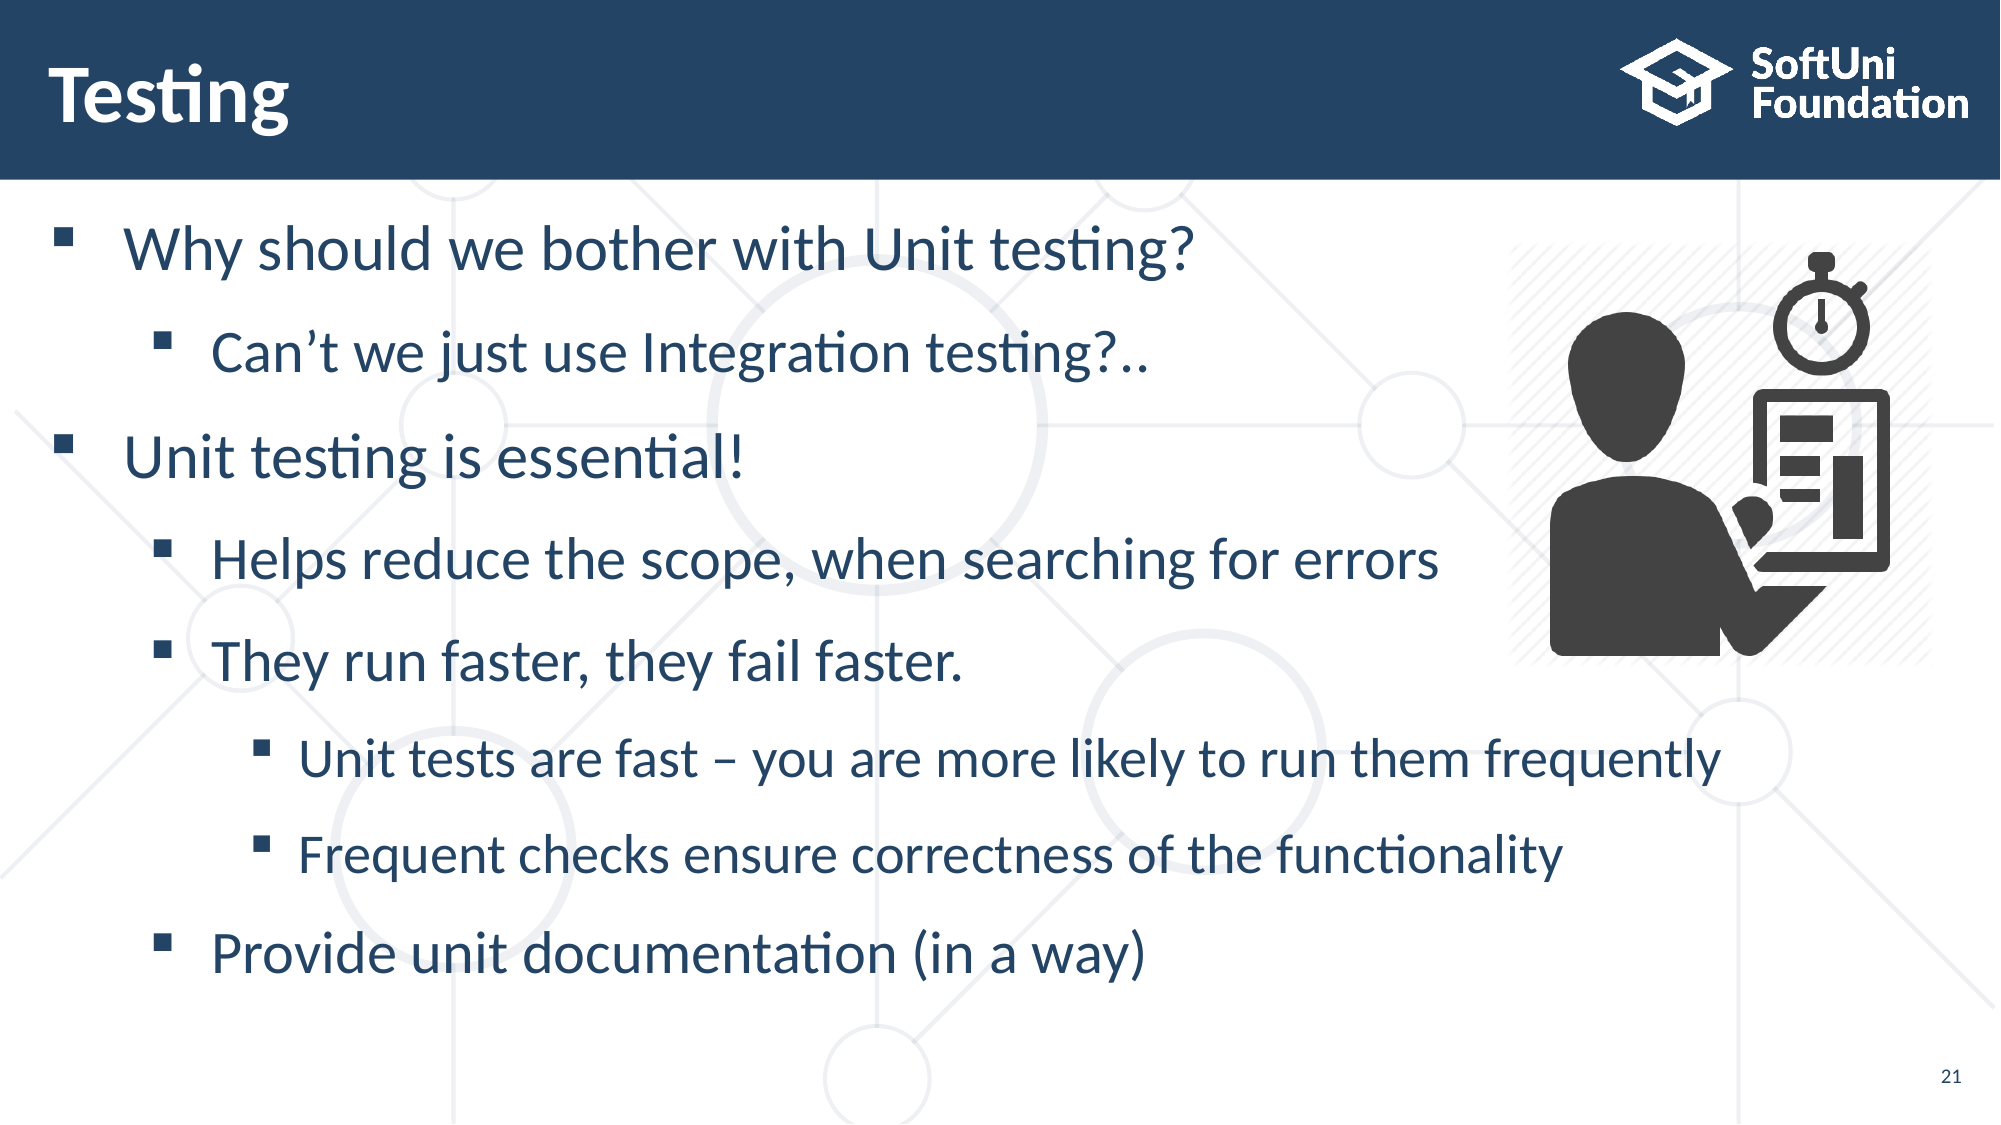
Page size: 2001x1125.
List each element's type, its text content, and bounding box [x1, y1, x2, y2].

slide_number 21 [1897, 1049, 1968, 1101]
picture [1619, 38, 1968, 126]
picture [1506, 240, 1933, 668]
title Testing [31, 16, 1591, 162]
list Why should we bother with Unit testing? Can’t we just use Integration testing?.. Unit testing is essential! Helps reduce the scope, when searching for errors They run faster, they fail faster. Unit tests are fast – you are more likely to run them frequently Frequent checks ensure correctness of the functionality Provide unit documentation (in a way) [31, 196, 1970, 1050]
